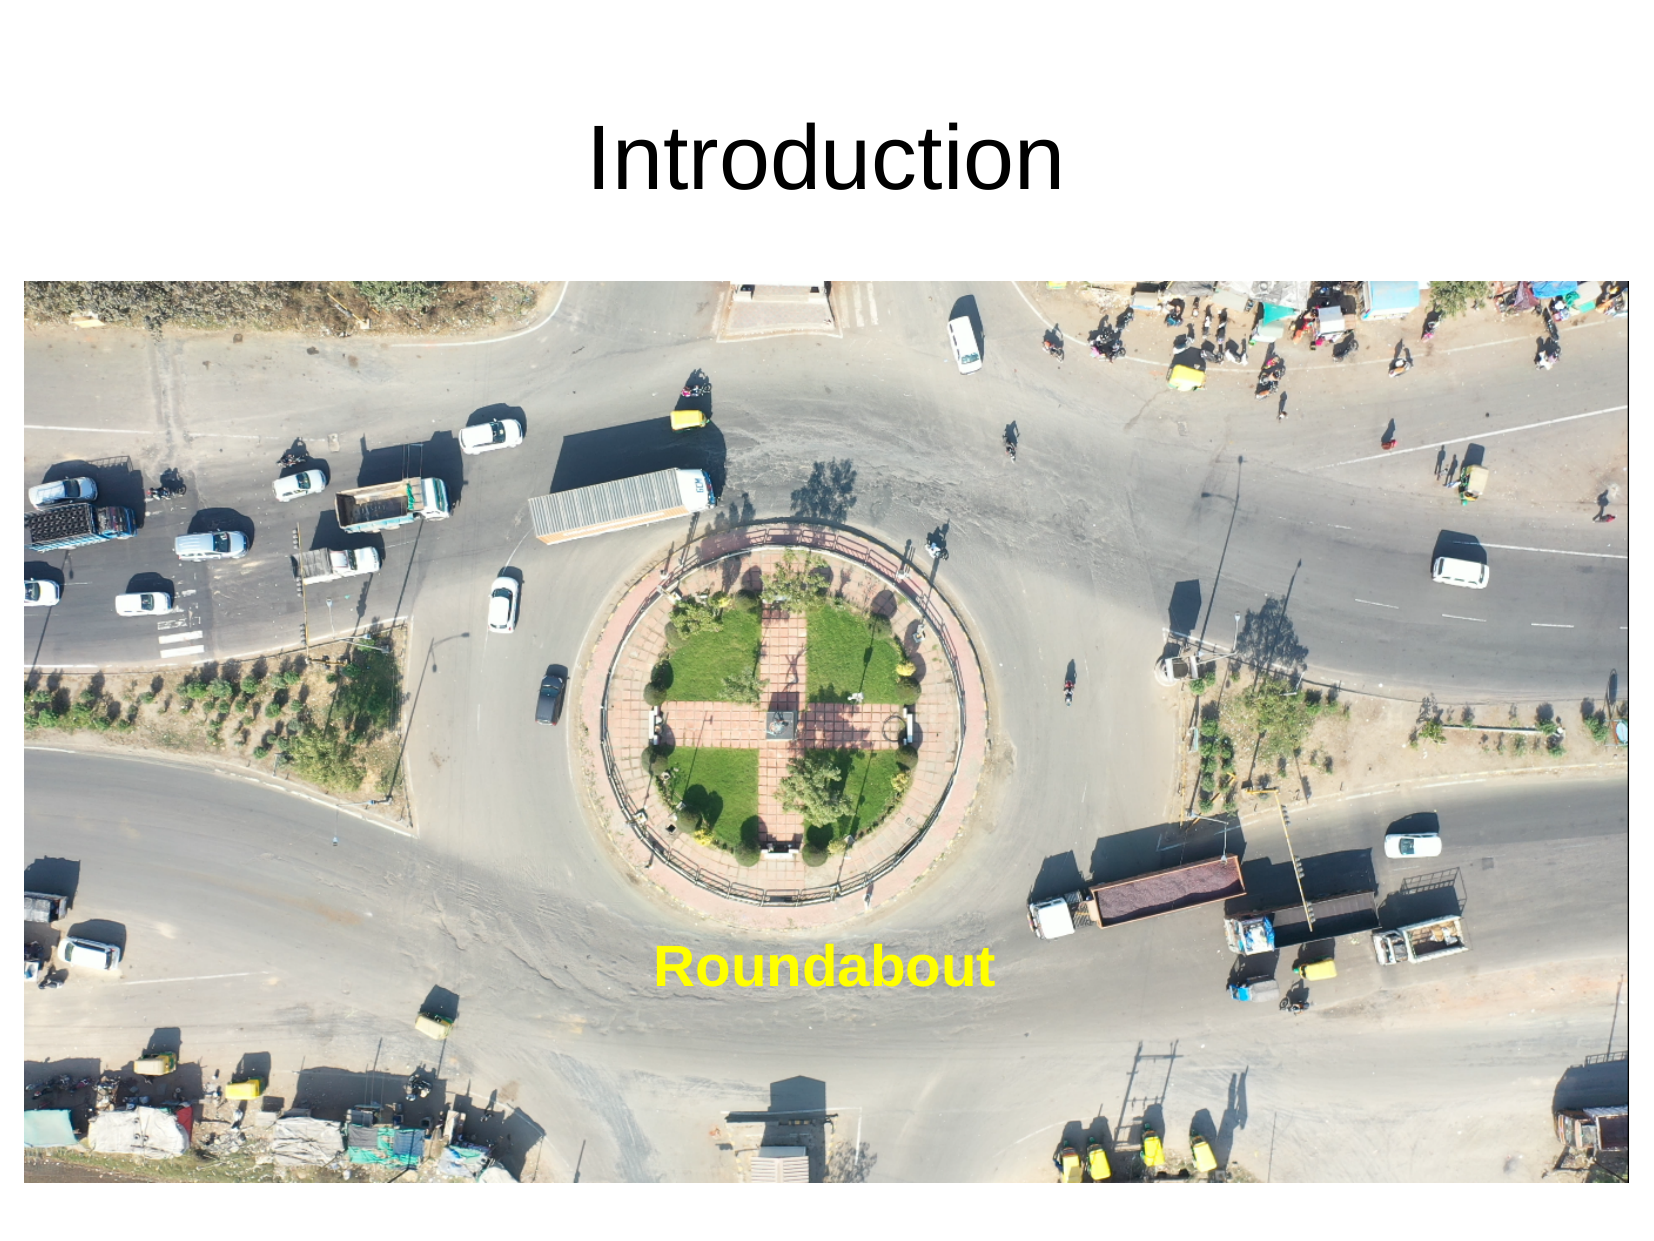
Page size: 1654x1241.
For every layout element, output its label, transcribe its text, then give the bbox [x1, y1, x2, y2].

picture [24, 280, 1629, 1183]
text_box Introduction [82, 49, 1571, 257]
